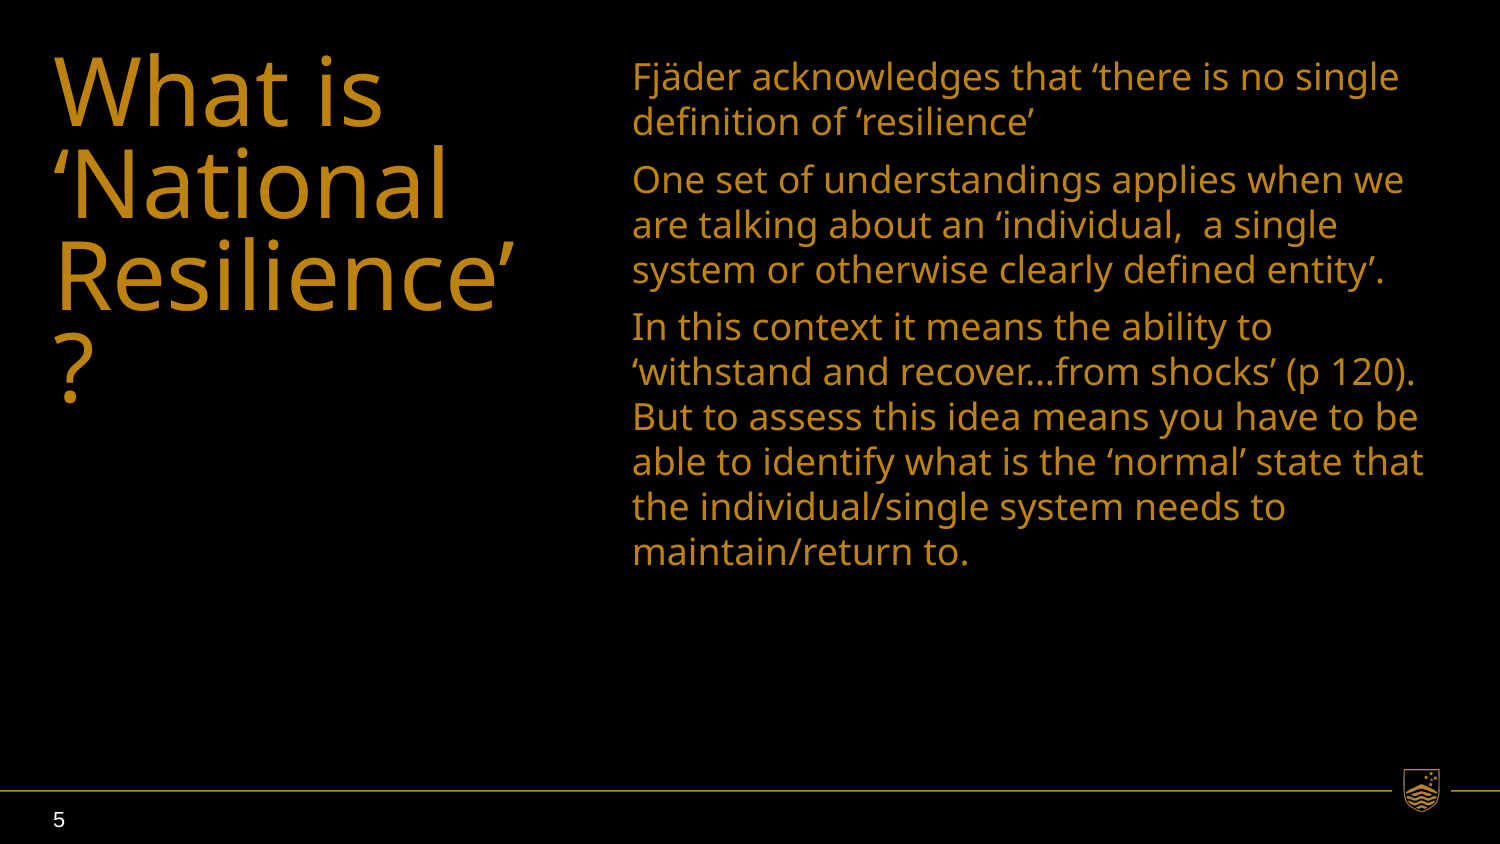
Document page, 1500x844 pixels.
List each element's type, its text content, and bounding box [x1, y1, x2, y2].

title What is ‘National Resilience’ ? [53, 53, 526, 569]
list Fjäder acknowledges that ‘there is no single definition of ‘resilience’ One set of understandings applies when we are talking about an ‘individual, a single system or otherwise clearly defined entity’. In this context it means the ability to ‘withstand and recover…from shocks’ (p 120). But to assess this idea means you have to be able to identify what is the ‘normal’ state that the individual/single system needs to maintain/return to. [631, 53, 1441, 733]
picture [0, 769, 1500, 812]
slide_number 5 [53, 806, 113, 824]
